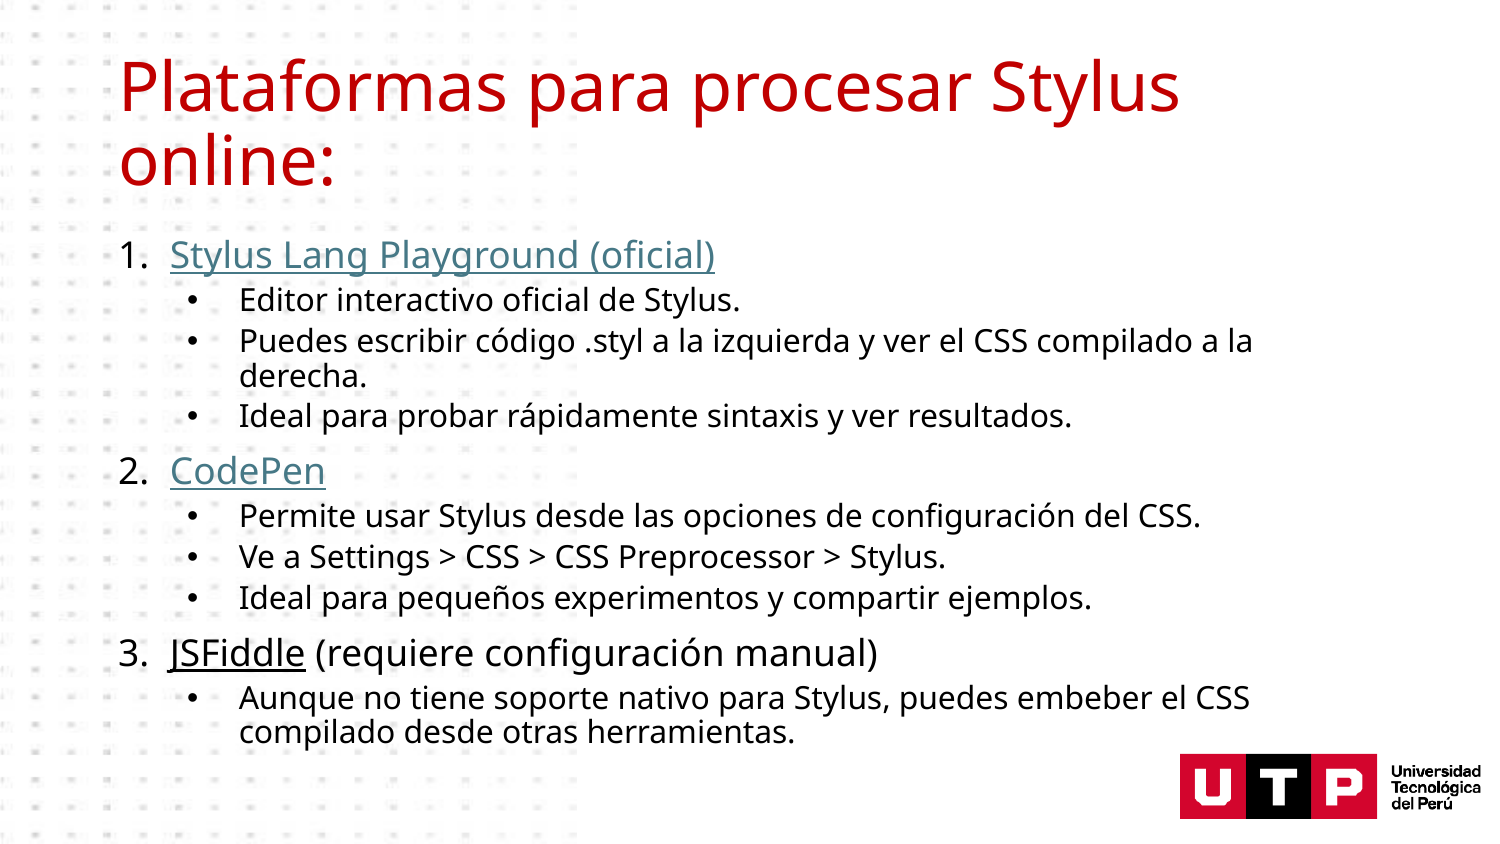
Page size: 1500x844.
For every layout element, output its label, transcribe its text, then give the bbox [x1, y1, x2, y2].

title Plataformas para procesar Stylus online: [577, 44, 1397, 208]
list Stylus Lang Playground (oficial) Editor interactivo oficial de Stylus. Puedes escribir código .styl a la izquierda y ver el CSS compilado a la derecha. Ideal para probar rápidamente sintaxis y ver resultados. CodePen Permite usar Stylus desde las opciones de configuración del CSS. Ve a Settings > CSS > CSS Preprocessor > Stylus. Ideal para pequeños experimentos y compartir ejemplos. JSFiddle (requiere configuración manual) Aunque no tiene soporte nativo para Stylus, puedes embeber el CSS compilado desde otras herramientas. [577, 224, 1397, 760]
picture [1180, 752, 1500, 820]
picture [0, 0, 577, 844]
